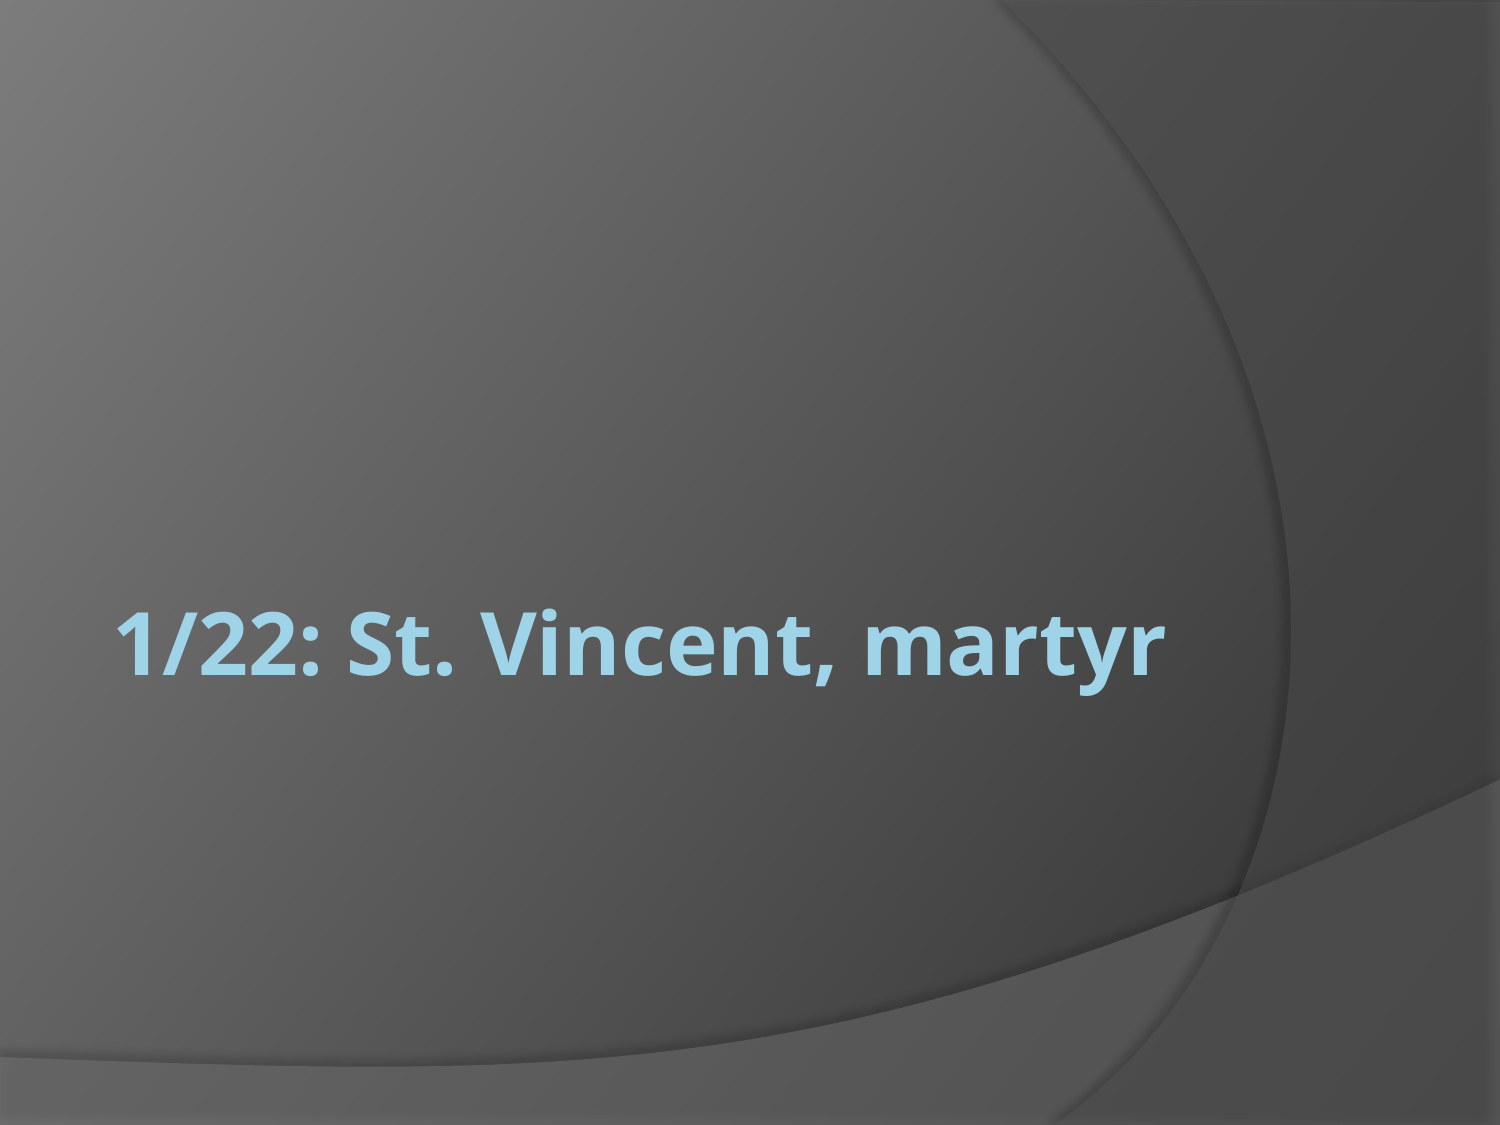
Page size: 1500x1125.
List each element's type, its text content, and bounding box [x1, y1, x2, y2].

title 1/22: St. Vincent, martyr [111, 587, 1201, 888]
